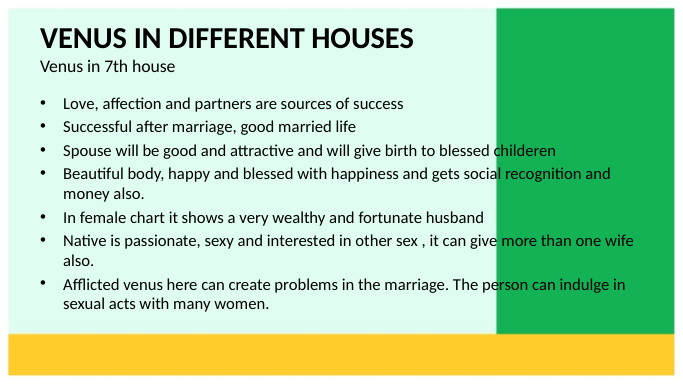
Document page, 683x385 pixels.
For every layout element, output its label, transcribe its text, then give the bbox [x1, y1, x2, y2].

title VENUS IN DIFFERENT HOUSES Venus in 7th house [34, 15, 649, 80]
list Love, affection and partners are sources of success Successful after marriage, good married life Spouse will be good and attractive and will give birth to blessed childeren Beautiful body, happy and blessed with happiness and gets social recognition and money also. In female chart it shows a very wealthy and fortunate husband Native is passionate, sexy and interested in other sex , it can give more than one wife also. Afflicted venus here can create problems in the marriage. The person can indulge in sexual acts with many women. [34, 89, 649, 344]
picture [0, 0, 683, 384]
